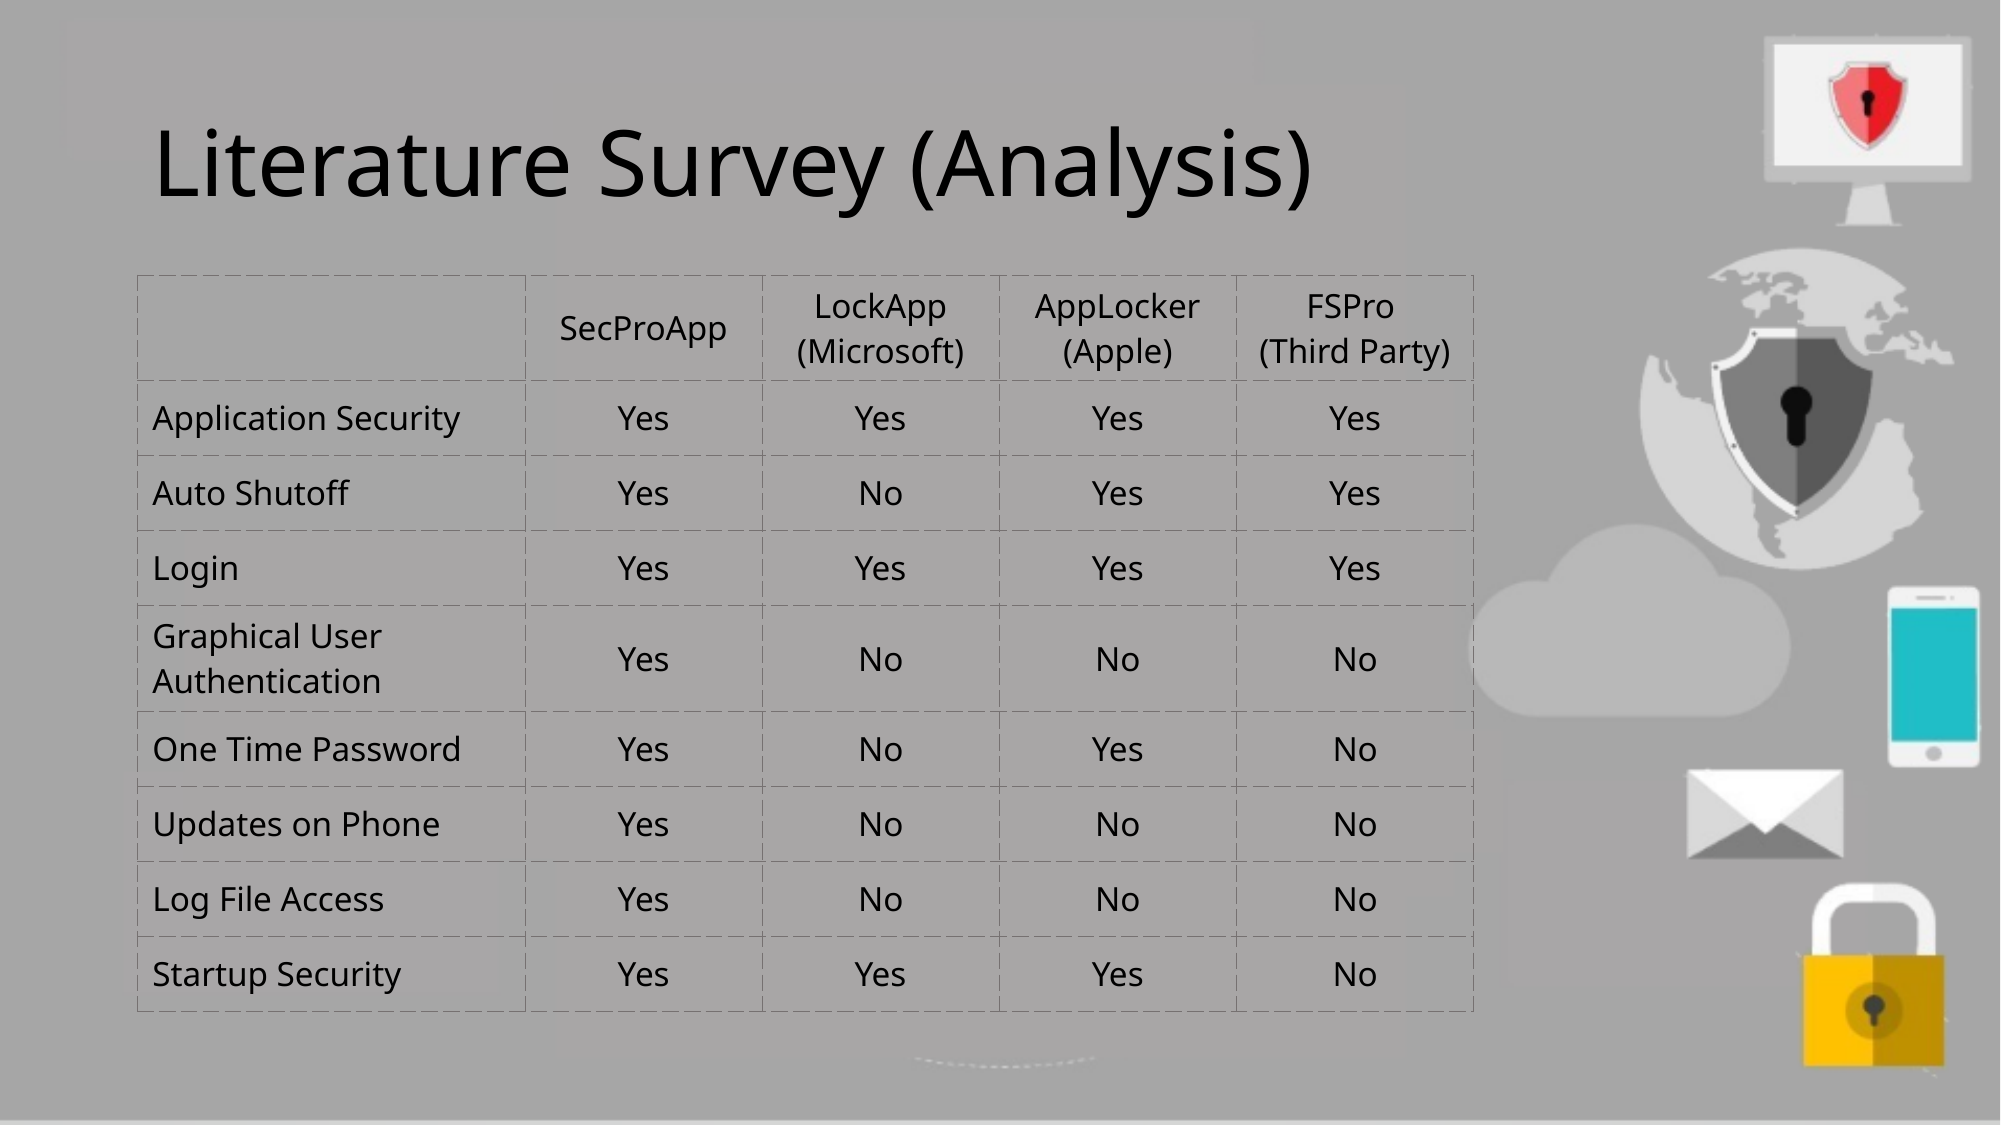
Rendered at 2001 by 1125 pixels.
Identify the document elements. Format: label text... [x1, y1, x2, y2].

table_cell One Time Password [137, 711, 525, 786]
table_cell Yes [525, 606, 762, 711]
table_cell Yes [525, 861, 762, 936]
table_cell Yes [1236, 381, 1474, 456]
table_header [137, 275, 525, 381]
table_cell No [762, 711, 999, 786]
table_cell Application Security [137, 381, 525, 456]
table_cell Yes [525, 456, 762, 531]
table_cell No [1236, 786, 1474, 861]
table_cell Startup Security [137, 936, 525, 1011]
table_cell Yes [525, 381, 762, 456]
table_cell No [1236, 711, 1474, 786]
table_cell Login [137, 531, 525, 606]
table_cell No [1236, 936, 1474, 1011]
table_cell Yes [999, 456, 1236, 531]
table_cell Yes [762, 381, 999, 456]
table_cell Yes [999, 936, 1236, 1011]
table_cell Yes [762, 531, 999, 606]
table_header LockApp (Microsoft) [762, 275, 999, 381]
table_header FSPro (Third Party) [1236, 275, 1474, 381]
table_cell Yes [525, 786, 762, 861]
table_cell Yes [762, 936, 999, 1011]
table_cell No [999, 606, 1236, 711]
title Literature Survey (Analysis) [137, 57, 1863, 276]
table_cell No [762, 861, 999, 936]
table_cell No [1236, 606, 1474, 711]
table_cell Yes [999, 711, 1236, 786]
table_cell Graphical User Authentication [137, 606, 525, 711]
table_cell No [762, 456, 999, 531]
table_cell No [999, 861, 1236, 936]
table_cell Yes [999, 381, 1236, 456]
table_header SecProApp [525, 275, 762, 381]
table_cell No [1236, 861, 1474, 936]
table_cell Yes [999, 531, 1236, 606]
table_cell Yes [1236, 456, 1474, 531]
table_cell No [762, 606, 999, 711]
table_cell Yes [525, 711, 762, 786]
table_cell No [762, 786, 999, 861]
table_cell Yes [525, 531, 762, 606]
table_cell Auto Shutoff [137, 456, 525, 531]
picture [0, 0, 2001, 1125]
table_cell Updates on Phone [137, 786, 525, 861]
table_header AppLocker (Apple) [999, 275, 1236, 381]
table_cell Log File Access [137, 861, 525, 936]
table_cell Yes [1236, 531, 1474, 606]
table_cell Yes [525, 936, 762, 1011]
table_cell No [999, 786, 1236, 861]
